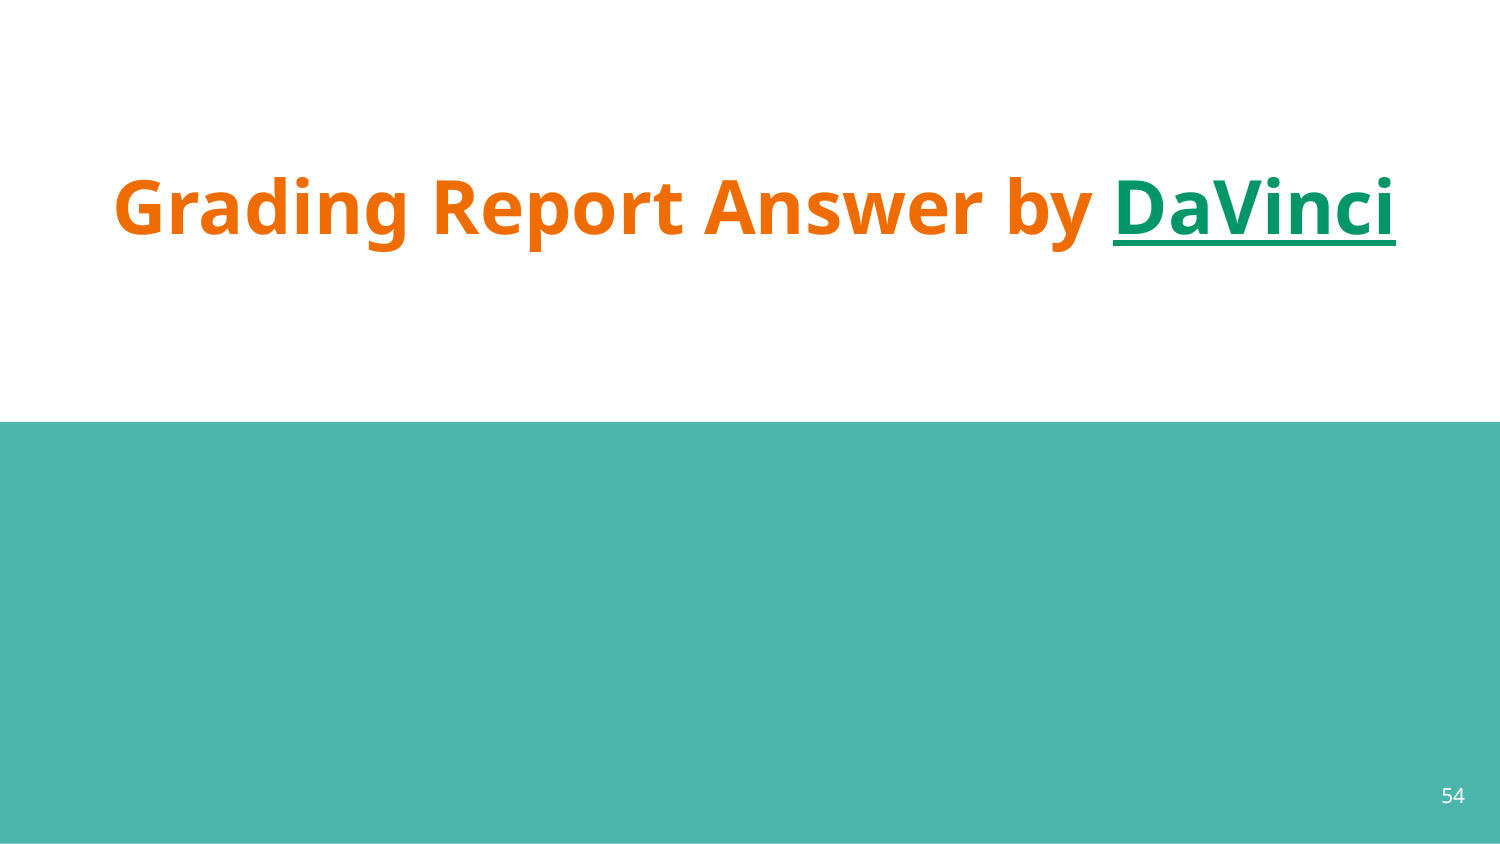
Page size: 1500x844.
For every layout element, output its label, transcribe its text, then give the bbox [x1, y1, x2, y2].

slide_number ‹#› [1389, 764, 1480, 830]
title Grading Report Answer by DaVinci [51, 133, 1458, 289]
